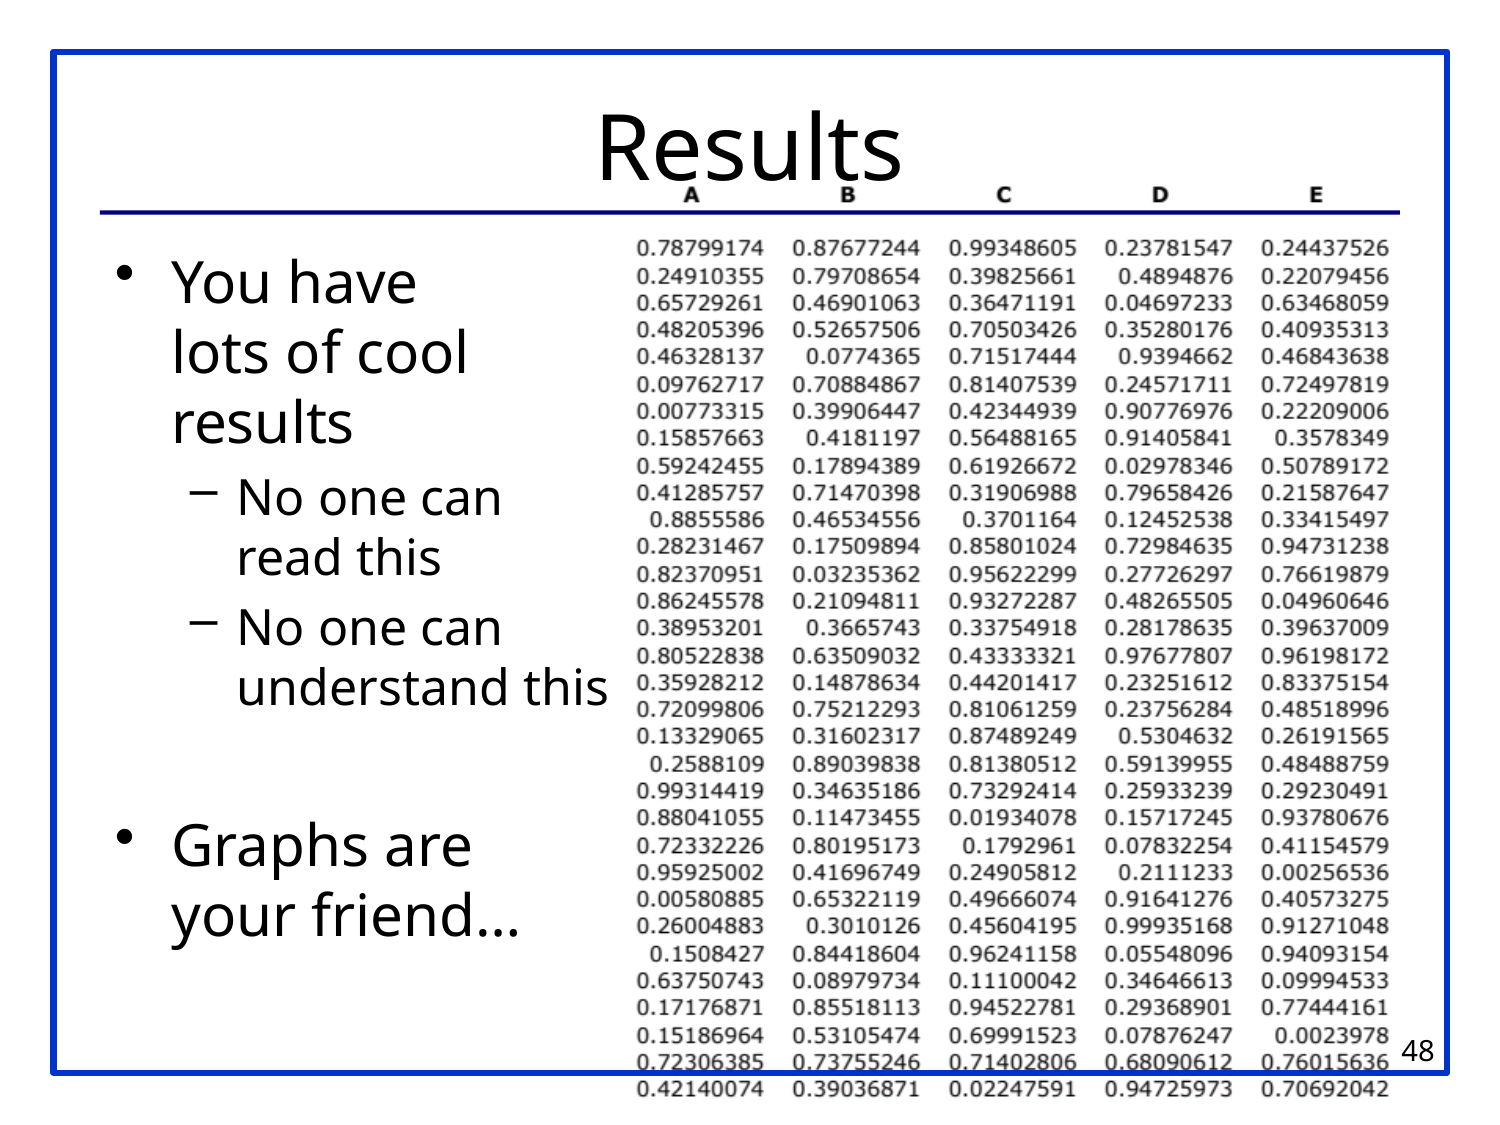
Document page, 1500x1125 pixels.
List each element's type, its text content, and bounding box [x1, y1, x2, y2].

list You have lots of cool results No one can read this No one can understand this Graphs are your friend… [99, 237, 607, 1025]
slide_number 48 [1397, 1025, 1450, 1100]
title Results [99, 50, 1400, 238]
picture [612, 179, 1393, 1101]
